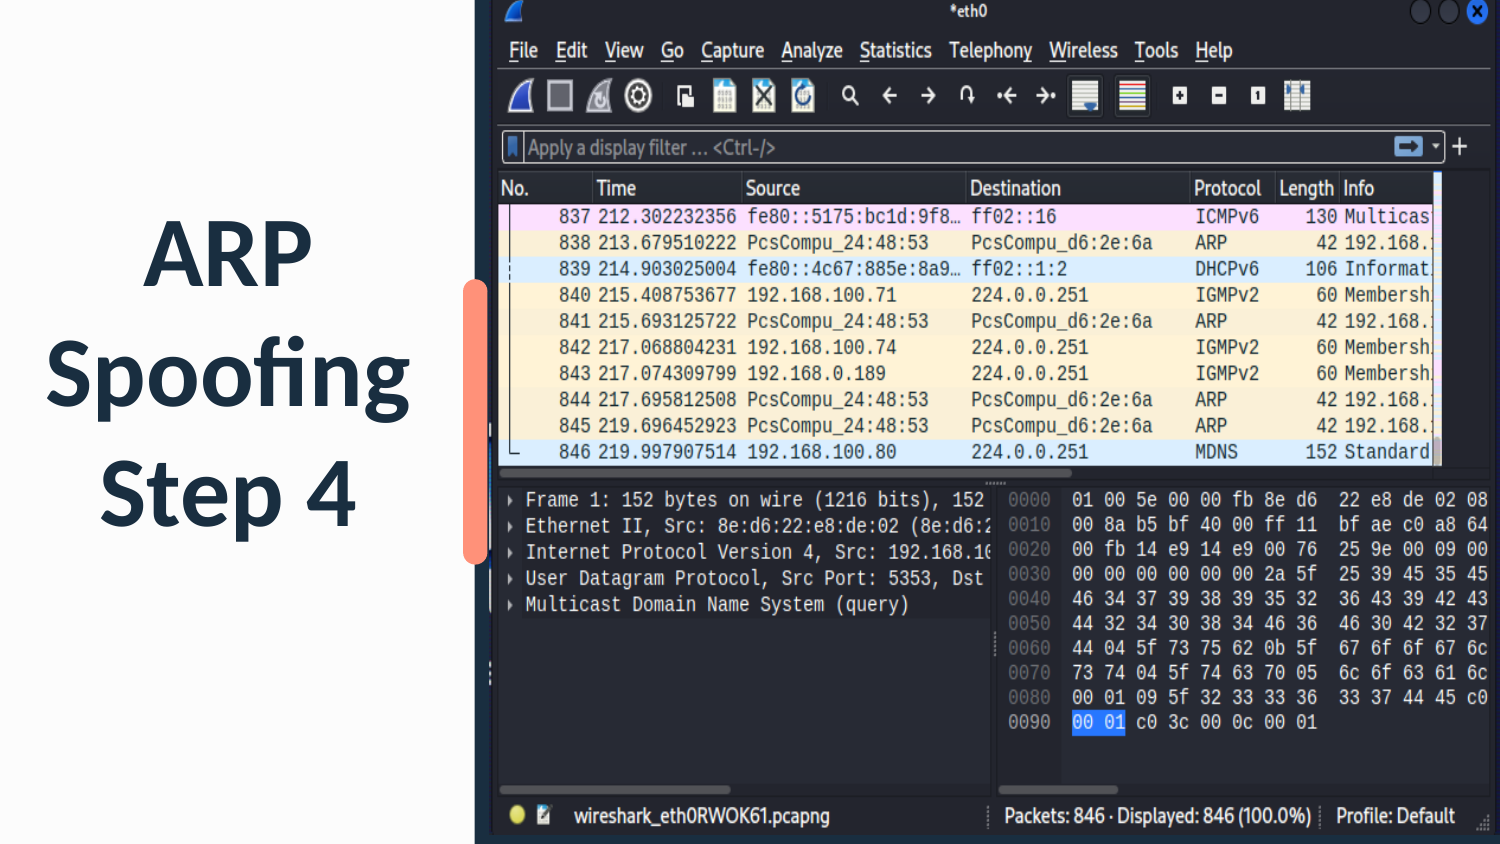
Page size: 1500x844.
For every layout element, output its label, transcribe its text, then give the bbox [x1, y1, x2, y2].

picture [489, 0, 1500, 836]
title ARP Spoofing Step 4 [0, 274, 466, 458]
